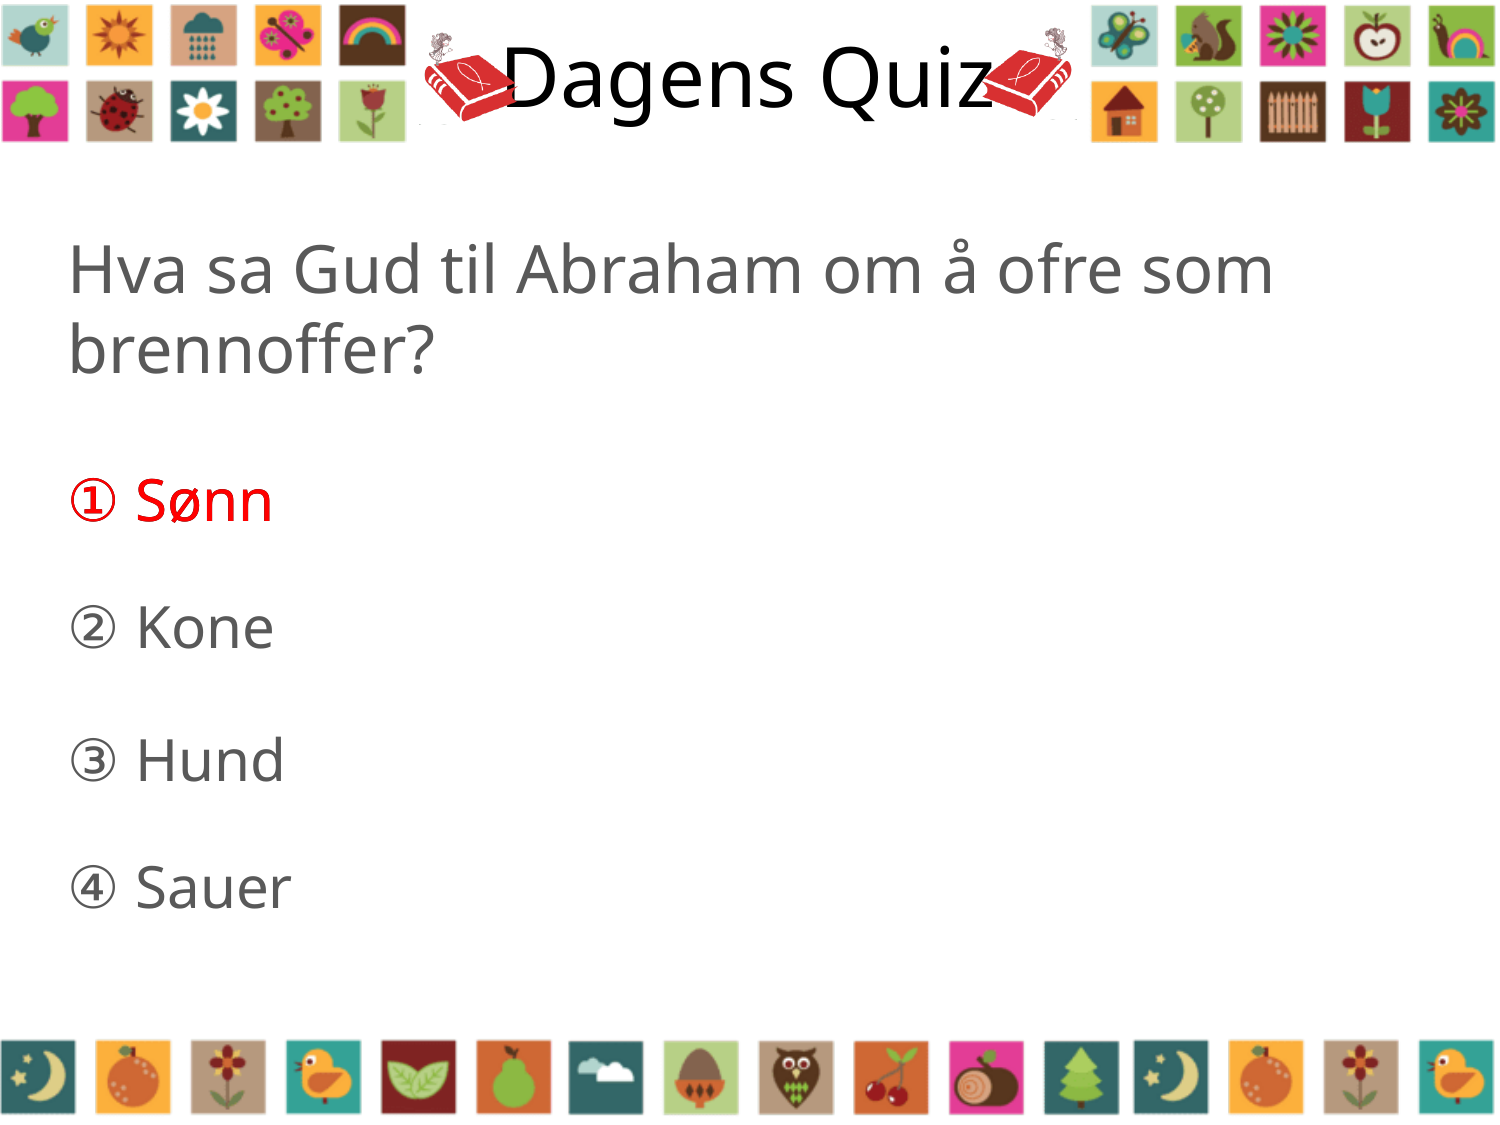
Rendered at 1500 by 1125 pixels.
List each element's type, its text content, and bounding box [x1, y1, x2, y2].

text_box ① Sønn [53, 456, 1483, 541]
text_box ② Kone [53, 582, 1436, 668]
picture [950, 3, 1500, 150]
text_box ③ Hund [53, 716, 1483, 801]
picture [0, 3, 550, 150]
text_box Dagens Quiz [547, 16, 1078, 131]
text_box Hva sa Gud til Abraham om å ofre som brennoffer? [53, 219, 1436, 395]
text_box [0, 1028, 1500, 1118]
text_box ④ Sauer [53, 842, 1483, 928]
